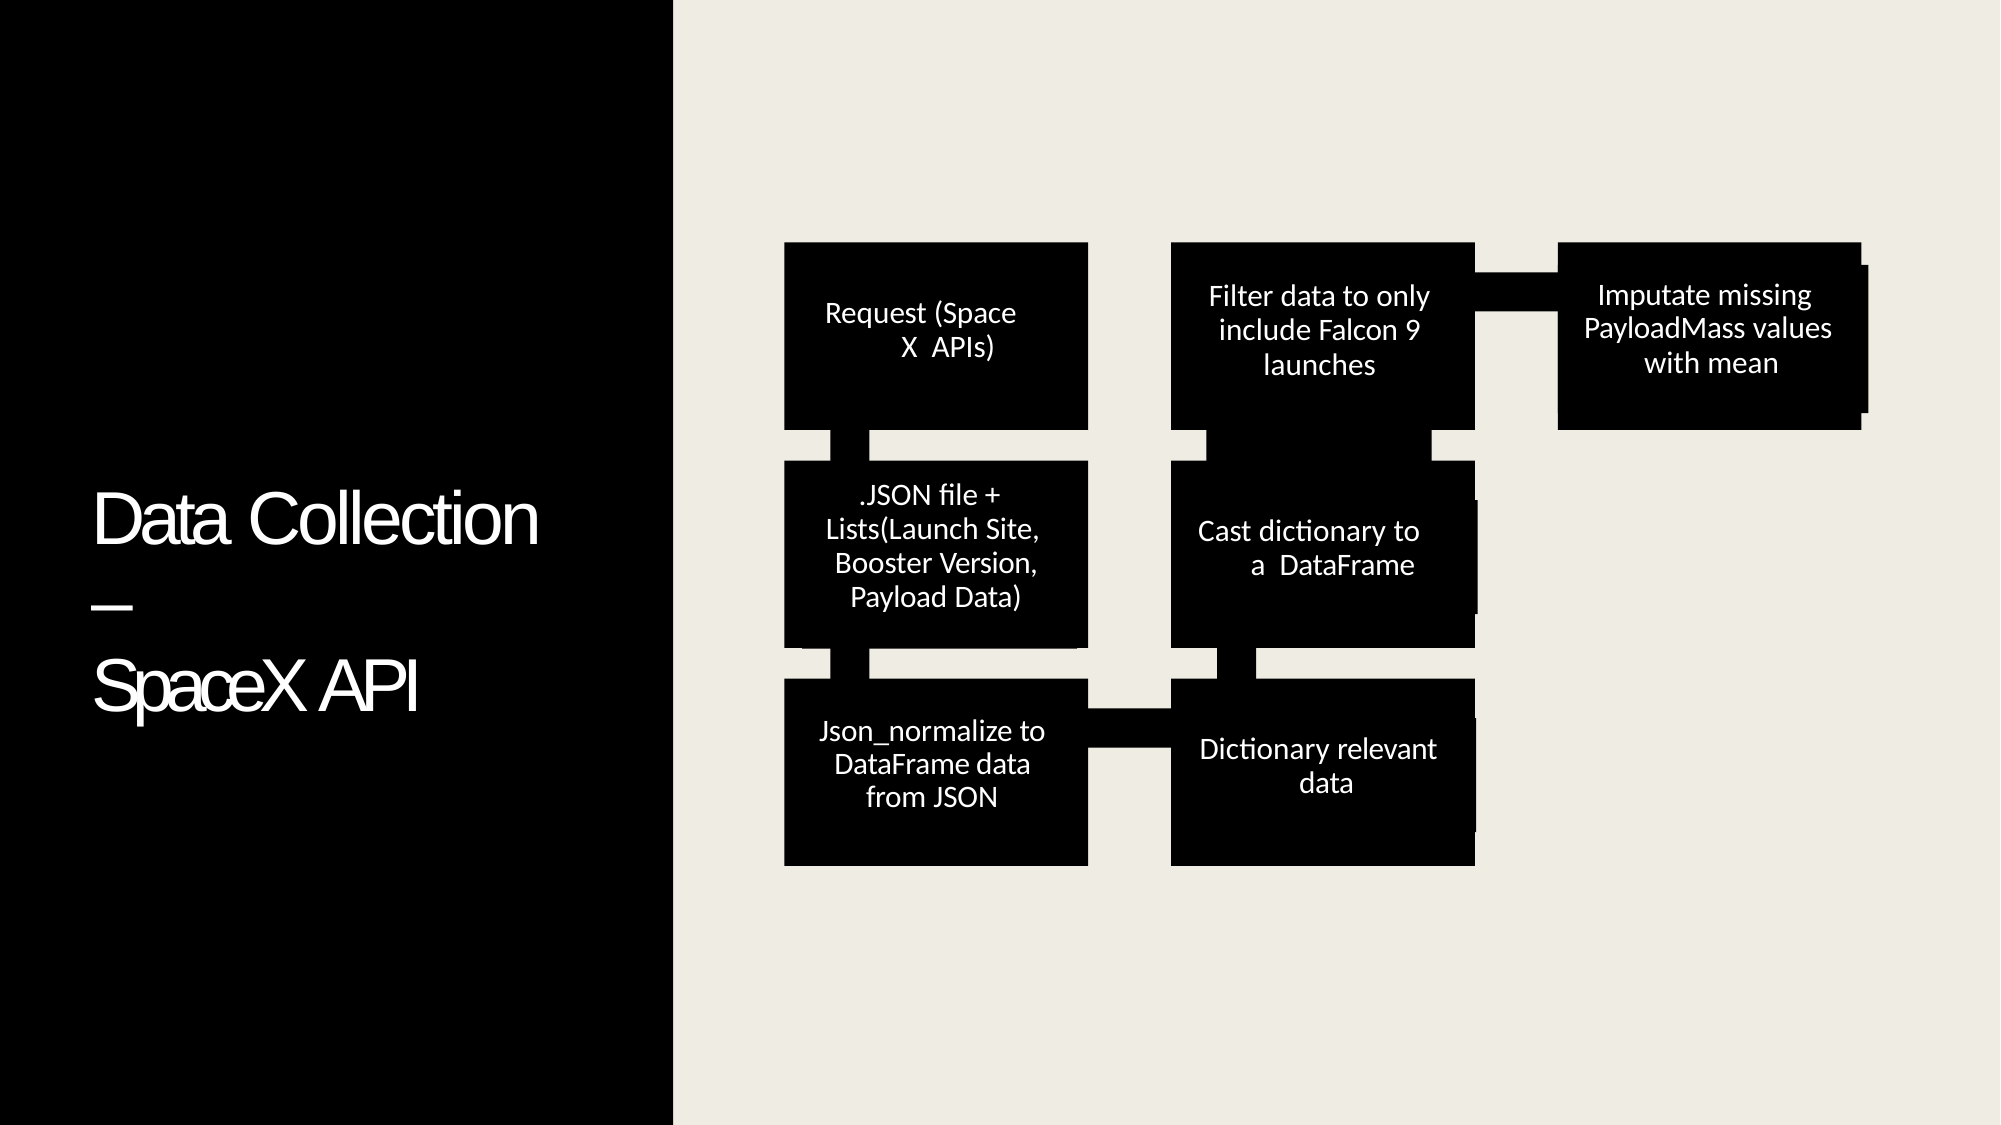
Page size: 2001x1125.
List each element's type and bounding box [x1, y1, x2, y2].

text_box [784, 678, 1171, 866]
text_box [1171, 648, 1477, 866]
text_box [1557, 242, 1869, 430]
text_box [0, 0, 674, 1125]
text_box [784, 242, 1089, 460]
text_box [1171, 430, 1478, 648]
text_box [1171, 242, 1557, 430]
text_box [784, 460, 1089, 678]
